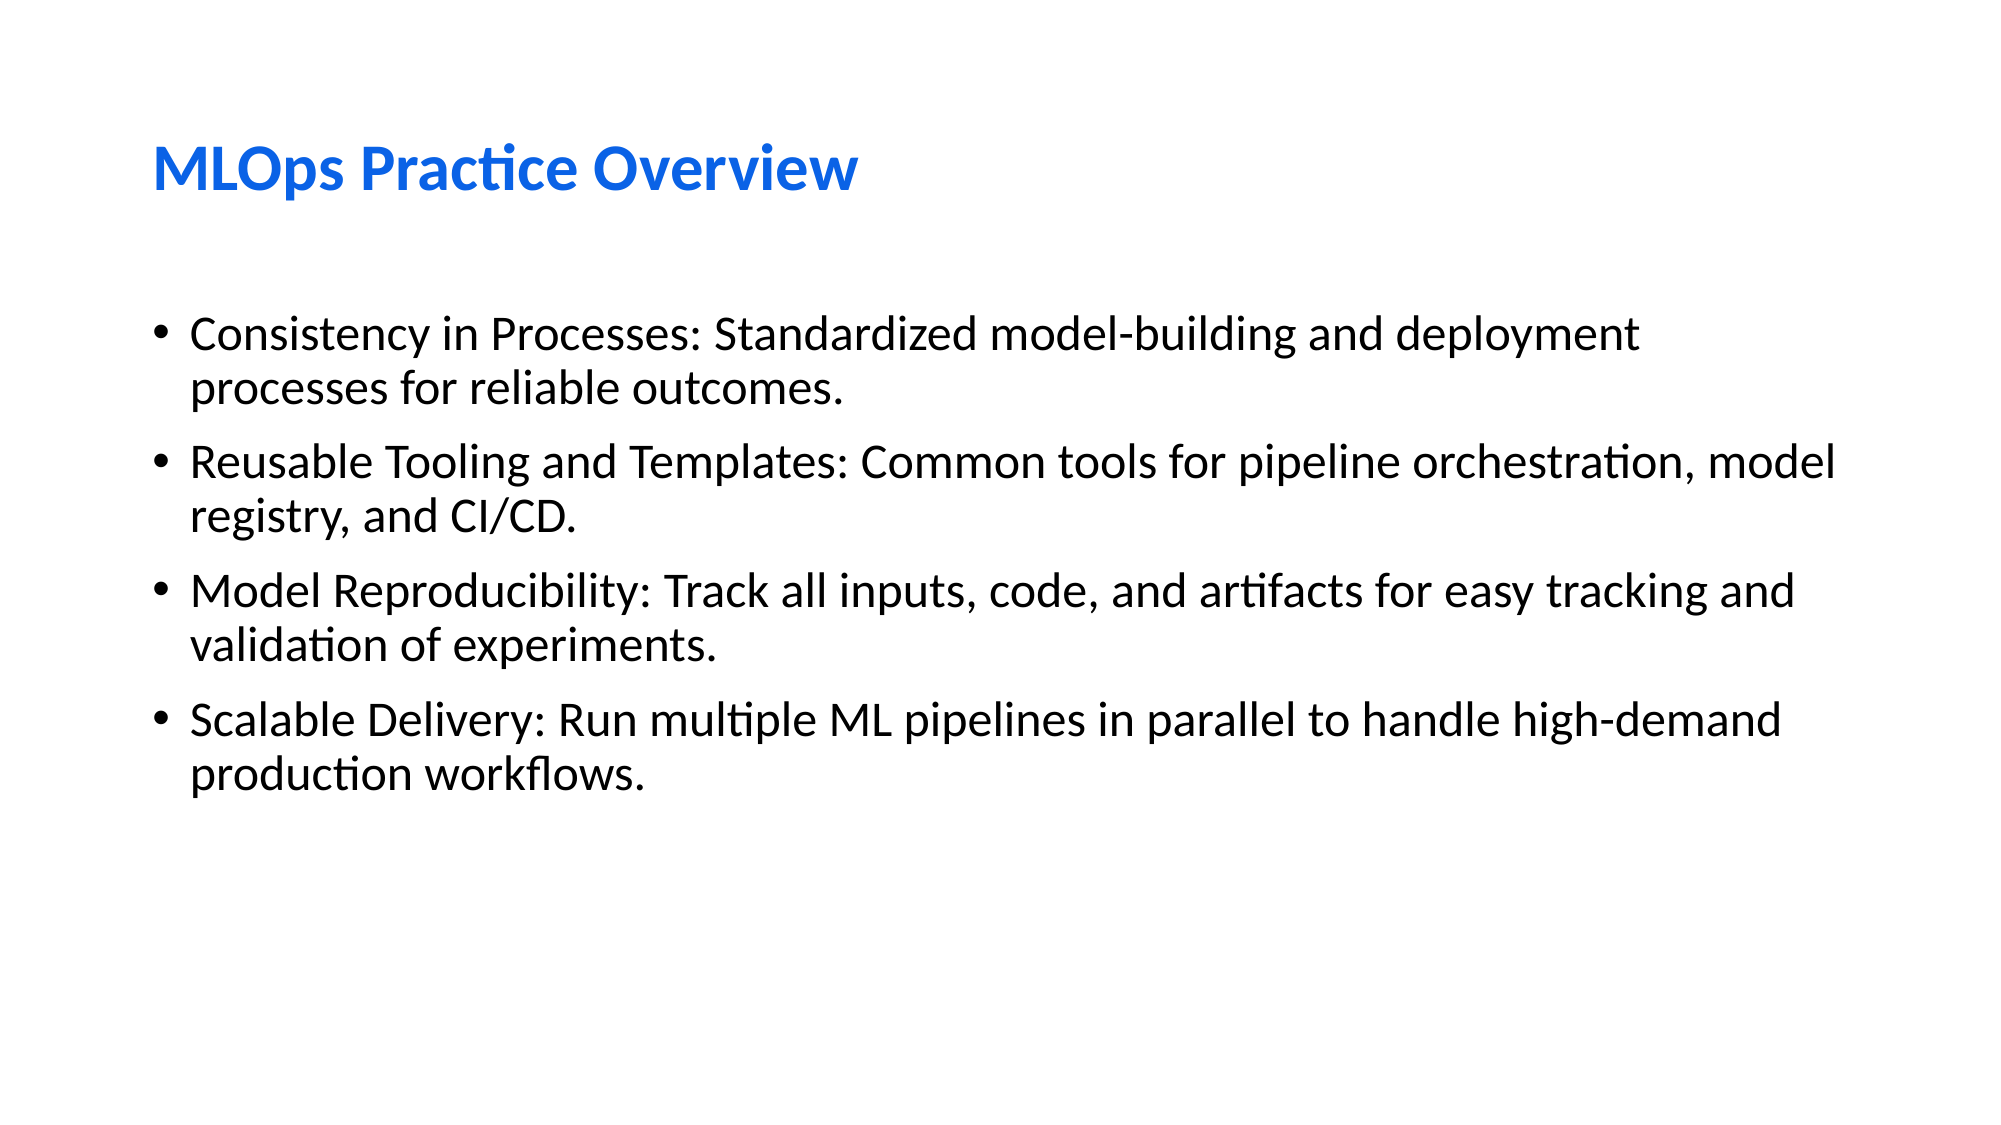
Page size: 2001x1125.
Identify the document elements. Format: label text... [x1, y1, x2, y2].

title MLOps Practice Overview [137, 59, 1863, 278]
list Consistency in Processes: Standardized model-building and deployment processes for reliable outcomes. Reusable Tooling and Templates: Common tools for pipeline orchestration, model registry, and CI/CD. Model Reproducibility: Track all inputs, code, and artifacts for easy tracking and validation of experiments. Scalable Delivery: Run multiple ML pipelines in parallel to handle high-demand production workflows. [137, 299, 1863, 1014]
